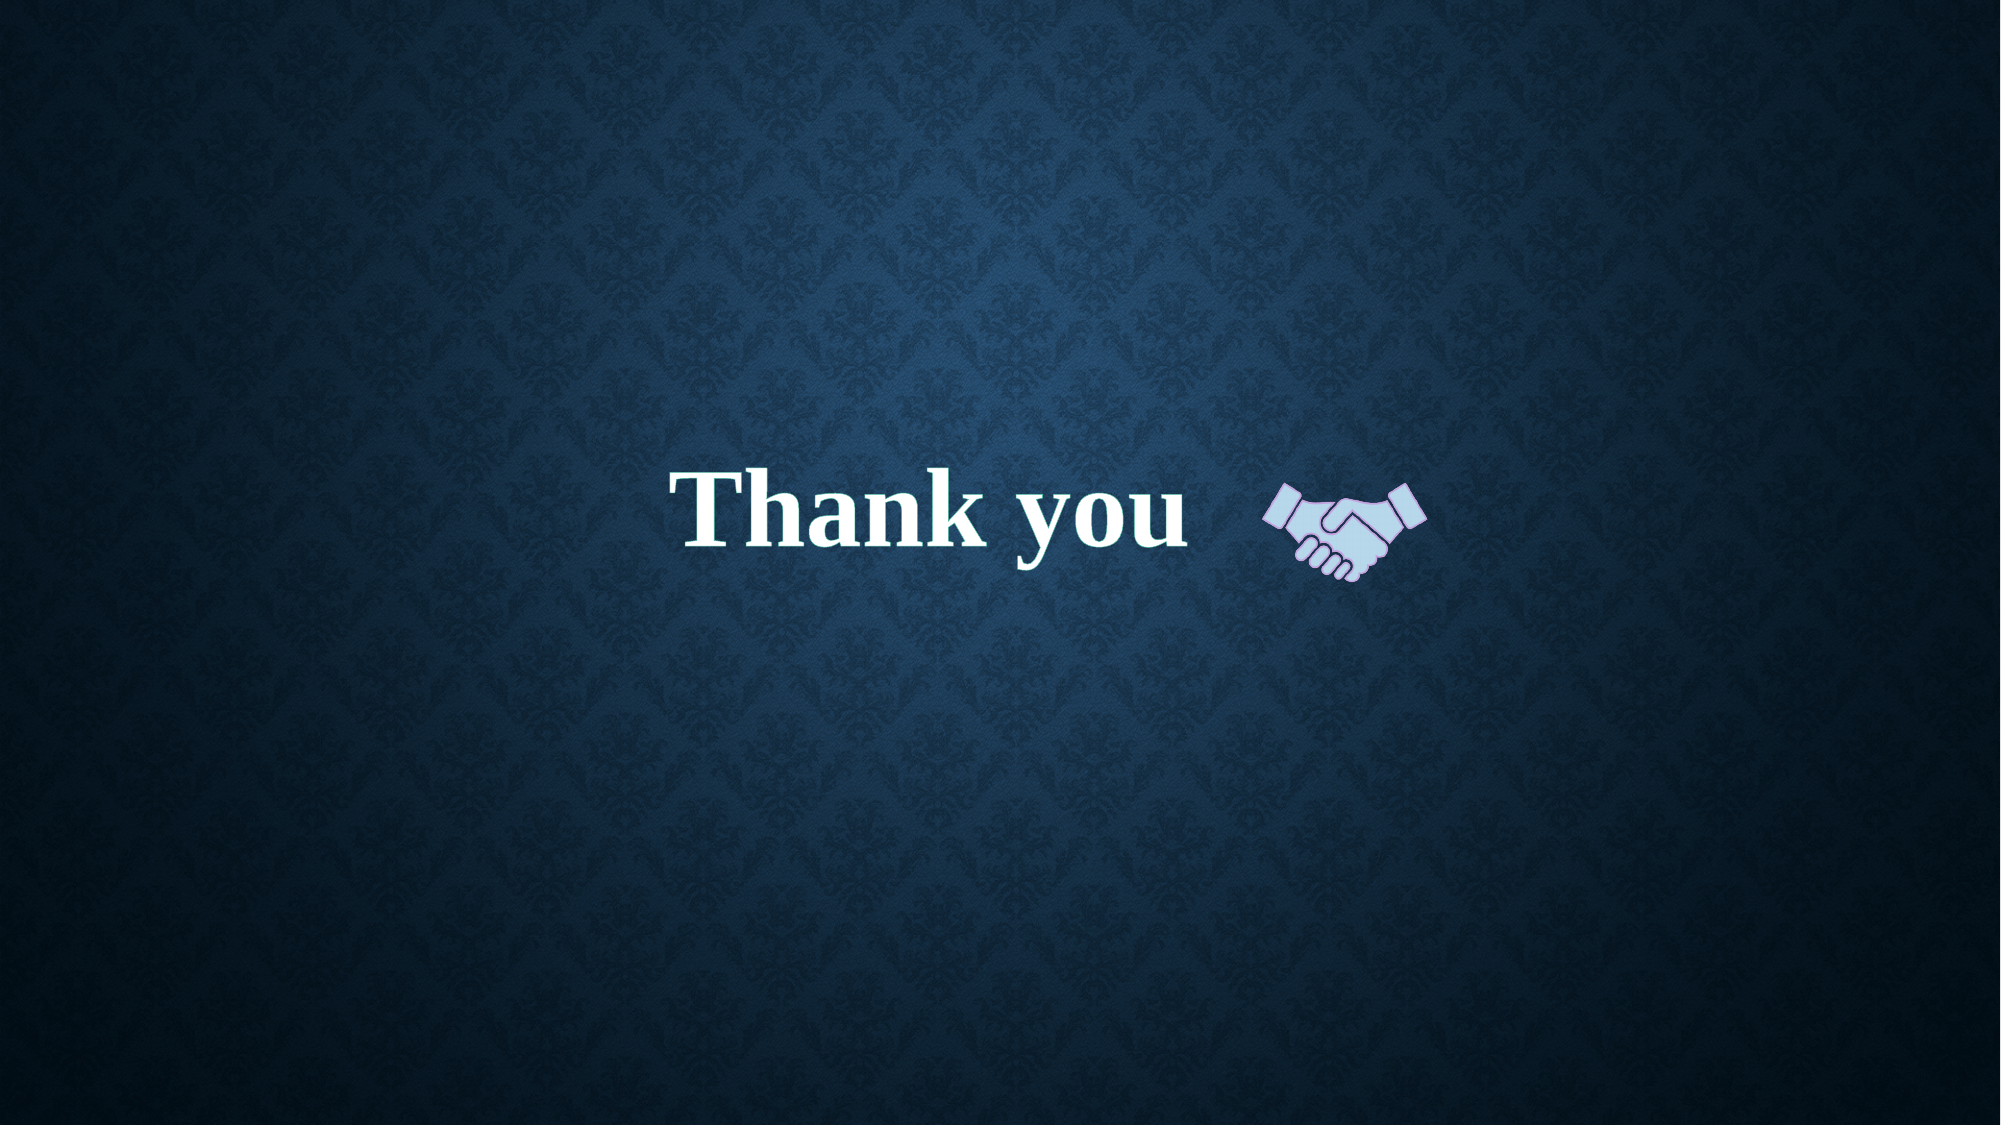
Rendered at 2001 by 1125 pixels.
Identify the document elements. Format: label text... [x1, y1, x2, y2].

picture [1253, 441, 1436, 624]
text_box Thank you [653, 426, 1899, 576]
